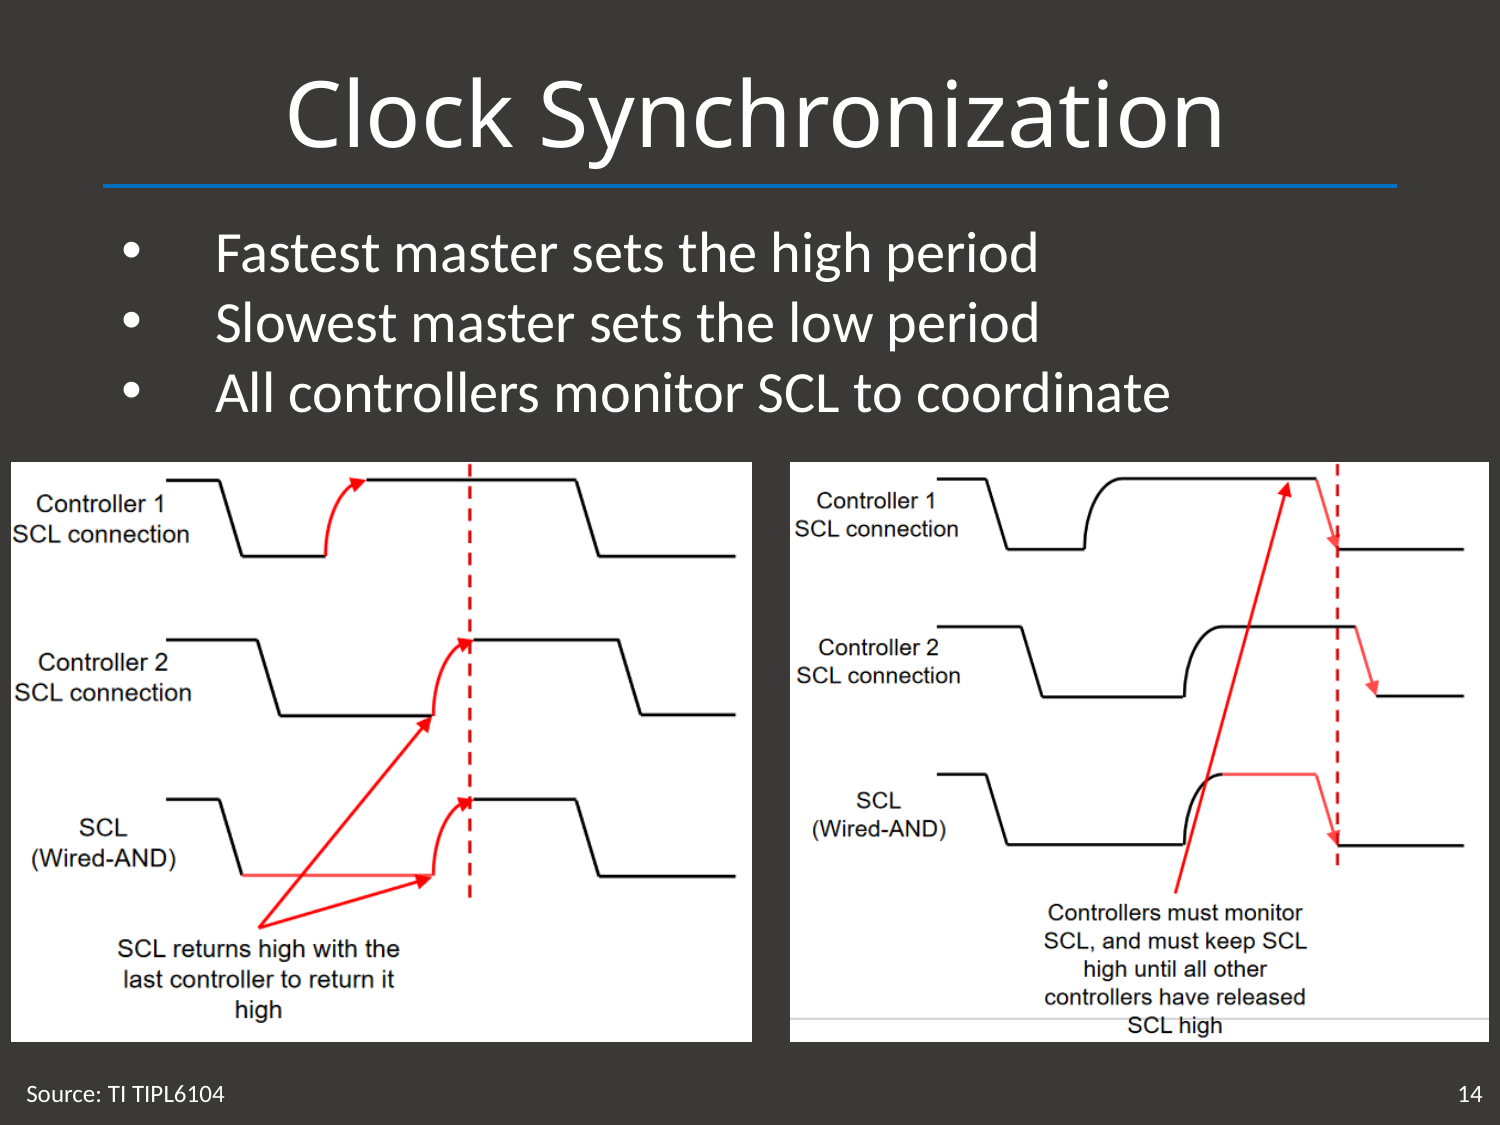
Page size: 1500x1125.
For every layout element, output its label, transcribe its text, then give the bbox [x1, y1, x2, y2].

picture [11, 462, 752, 1042]
title Clock Synchronization [76, 36, 1437, 200]
text_box Fastest master sets the high period Slowest master sets the low period All controllers monitor SCL to coordinate [106, 206, 1396, 432]
text_box Source: TI TIPL6104 [11, 1069, 349, 1115]
picture [790, 462, 1489, 1042]
slide_number 14 [1160, 1062, 1498, 1123]
